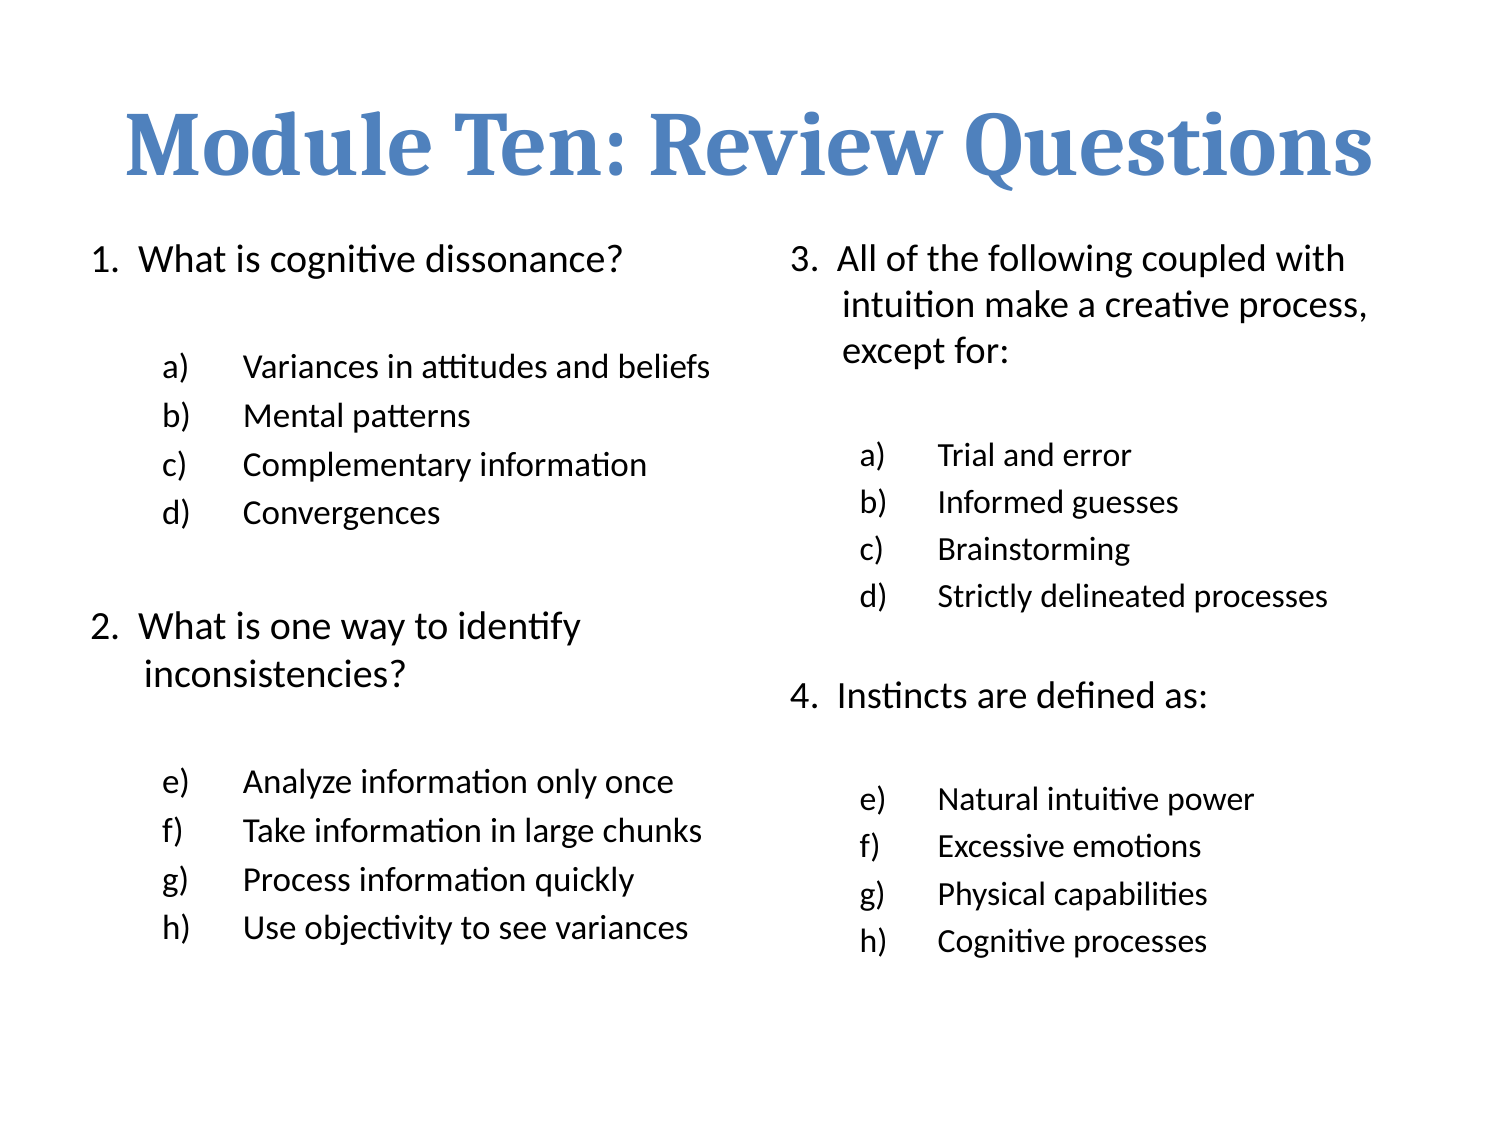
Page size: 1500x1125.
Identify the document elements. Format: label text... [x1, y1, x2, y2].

list 1. What is cognitive dissonance? Variances in attitudes and beliefs Mental patterns Complementary information Convergences 2. What is one way to identify inconsistencies? Analyze information only once Take information in large chunks Process information quickly Use objectivity to see variances [75, 224, 750, 968]
title Module Ten: Review Questions [75, 45, 1425, 233]
text_box 3. All of the following coupled with intuition make a creative process, except for: Trial and error Informed guesses Brainstorming Strictly delineated processes 4. Instincts are defined as: Natural intuitive power Excessive emotions Physical capabilities Cognitive processes [774, 224, 1450, 968]
